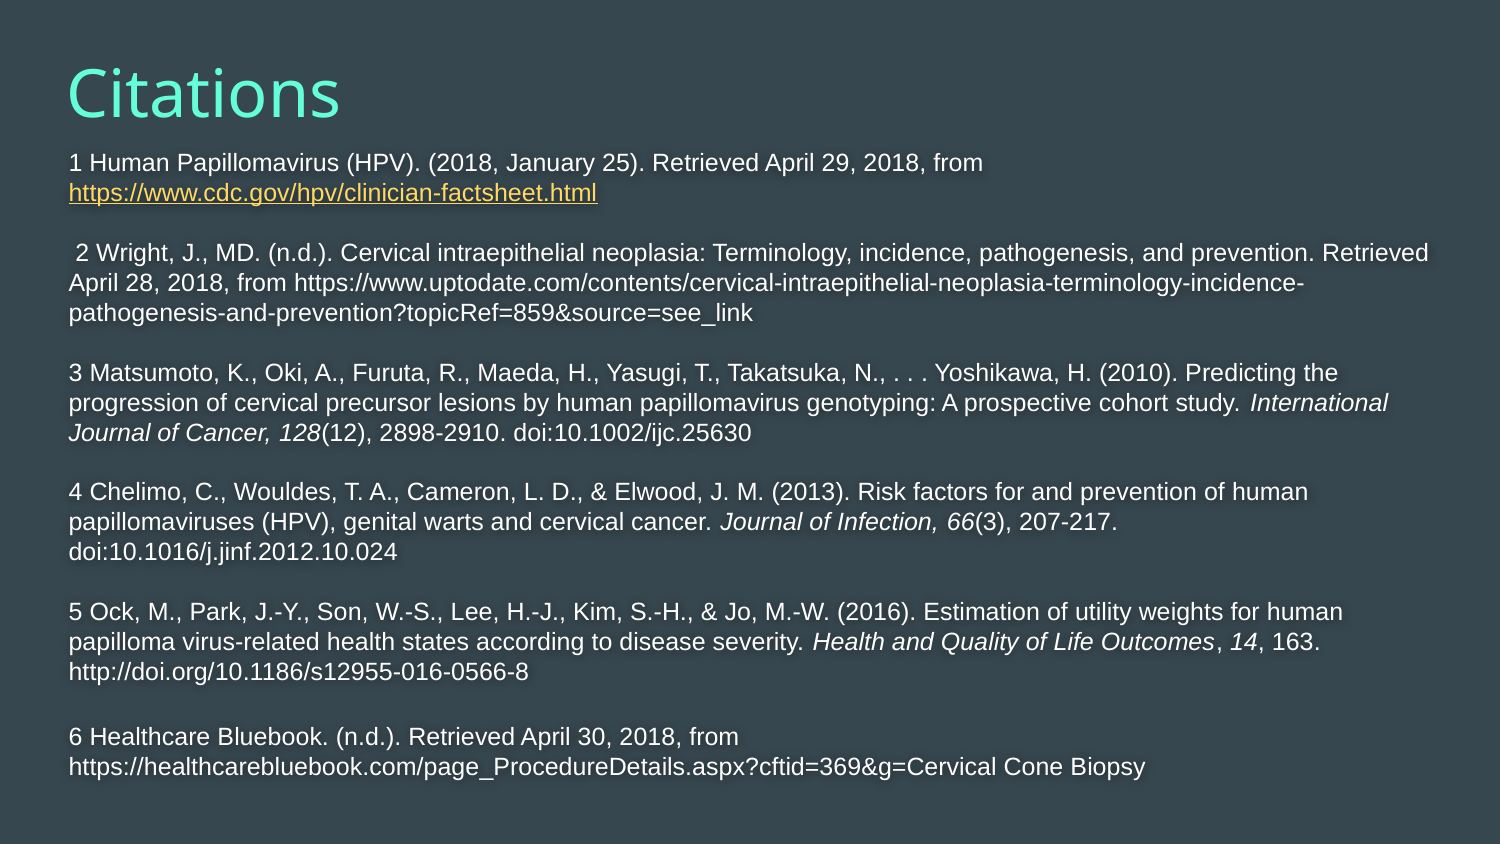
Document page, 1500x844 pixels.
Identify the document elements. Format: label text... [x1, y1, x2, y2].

title Citations [51, 35, 1449, 129]
text_box 1 Human Papillomavirus (HPV). (2018, January 25). Retrieved April 29, 2018, from https://www.cdc.gov/hpv/clinician-factsheet.html 2 Wright, J., MD. (n.d.). Cervical intraepithelial neoplasia: Terminology, incidence, pathogenesis, and prevention. Retrieved April 28, 2018, from https://www.uptodate.com/contents/cervical-intraepithelial-neoplasia-terminology-incidence-pathogenesis-and-prevention?topicRef=859&source=see_link 3 Matsumoto, K., Oki, A., Furuta, R., Maeda, H., Yasugi, T., Takatsuka, N., . . . Yoshikawa, H. (2010). Predicting the progression of cervical precursor lesions by human papillomavirus genotyping: A prospective cohort study. International Journal of Cancer, 128(12), 2898-2910. doi:10.1002/ijc.25630 4 Chelimo, C., Wouldes, T. A., Cameron, L. D., & Elwood, J. M. (2013). Risk factors for and prevention of human papillomaviruses (HPV), genital warts and cervical cancer. Journal of Infection, 66(3), 207-217. doi:10.1016/j.jinf.2012.10.024 5 Ock, M., Park, J.-Y., Son, W.-S., Lee, H.-J., Kim, S.-H., & Jo, M.-W. (2016). Estimation of utility weights for human papilloma virus-related health states according to disease severity. Health and Quality of Life Outcomes, 14, 163. http://doi.org/10.1186/s12955-016-0566-8 6 Healthcare Bluebook. (n.d.). Retrieved April 30, 2018, from https://healthcarebluebook.com/page_ProcedureDetails.aspx?cftid=369&g=Cervical Cone Biopsy [53, 131, 1452, 698]
